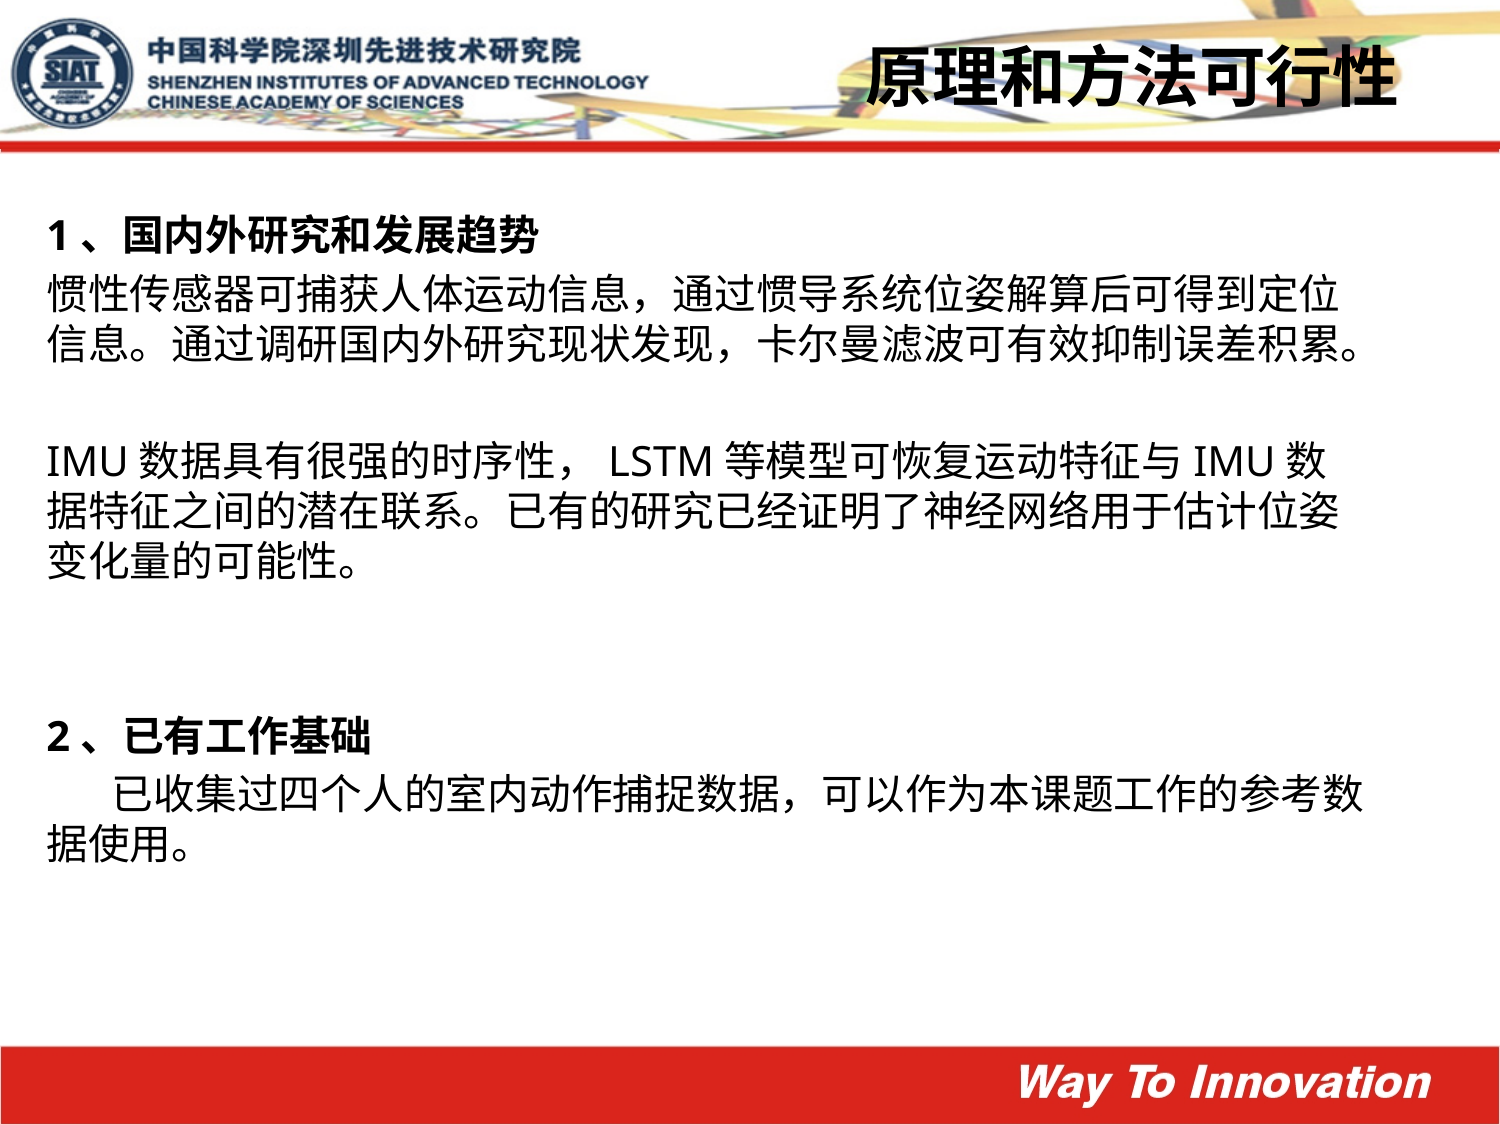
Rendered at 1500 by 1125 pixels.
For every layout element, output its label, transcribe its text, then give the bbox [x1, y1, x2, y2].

text_box 1、国内外研究和发展趋势 惯性传感器可捕获人体运动信息，通过惯导系统位姿解算后可得到定位信息。通过调研国内外研究现状发现，卡尔曼滤波可有效抑制误差积累。 IMU数据具有很强的时序性，LSTM等模型可恢复运动特征与IMU数据特征之间的潜在联系。已有的研究已经证明了神经网络用于估计位姿变化量的可能性。 2、已有工作基础 已收集过四个人的室内动作捕捉数据，可以作为本课题工作的参考数据使用。 [31, 201, 1384, 1055]
text_box 原理和方法可行性 [697, 27, 1500, 215]
picture [0, 0, 1500, 1125]
